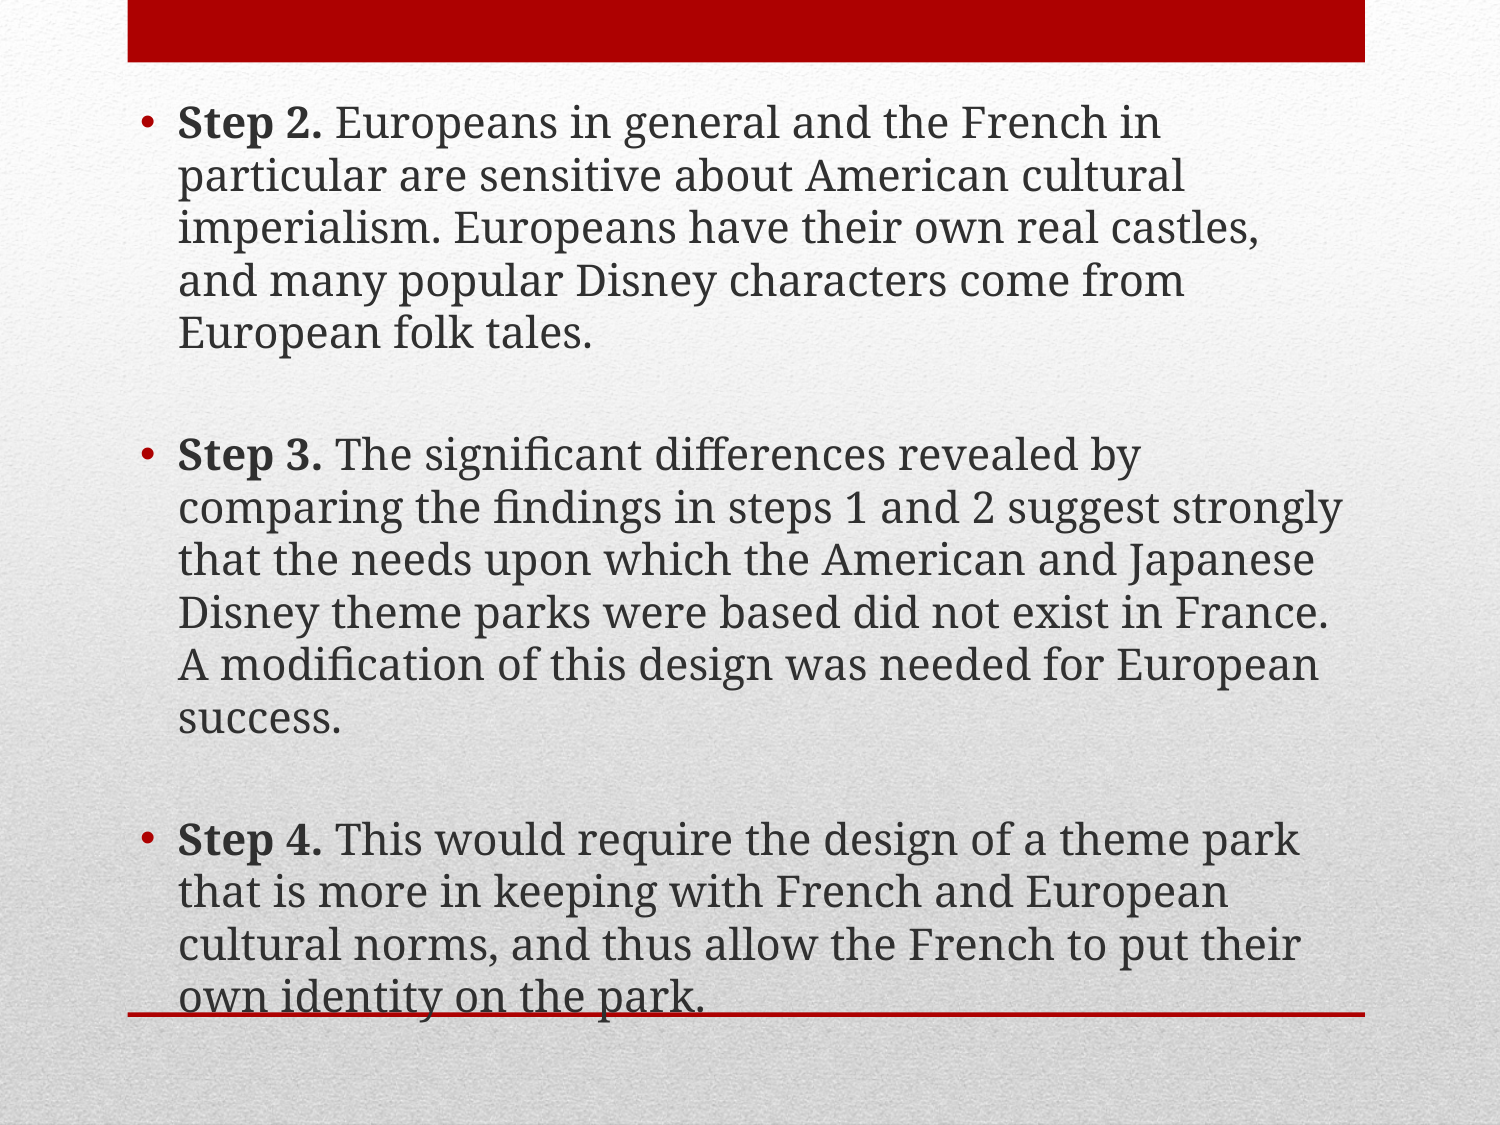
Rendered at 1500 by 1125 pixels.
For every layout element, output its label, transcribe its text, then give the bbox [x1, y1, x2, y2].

list Step 2. Europeans in general and the French in particular are sensitive about American cultural imperialism. Europeans have their own real castles, and many popular Disney characters come from European folk tales. Step 3. The significant differences revealed by comparing the findings in steps 1 and 2 suggest strongly that the needs upon which the American and Japanese Disney theme parks were based did not exist in France. A modification of this design was needed for European success. Step 4. This would require the design of a theme park that is more in keeping with French and European cultural norms, and thus allow the French to put their own identity on the park. [125, 87, 1363, 1038]
